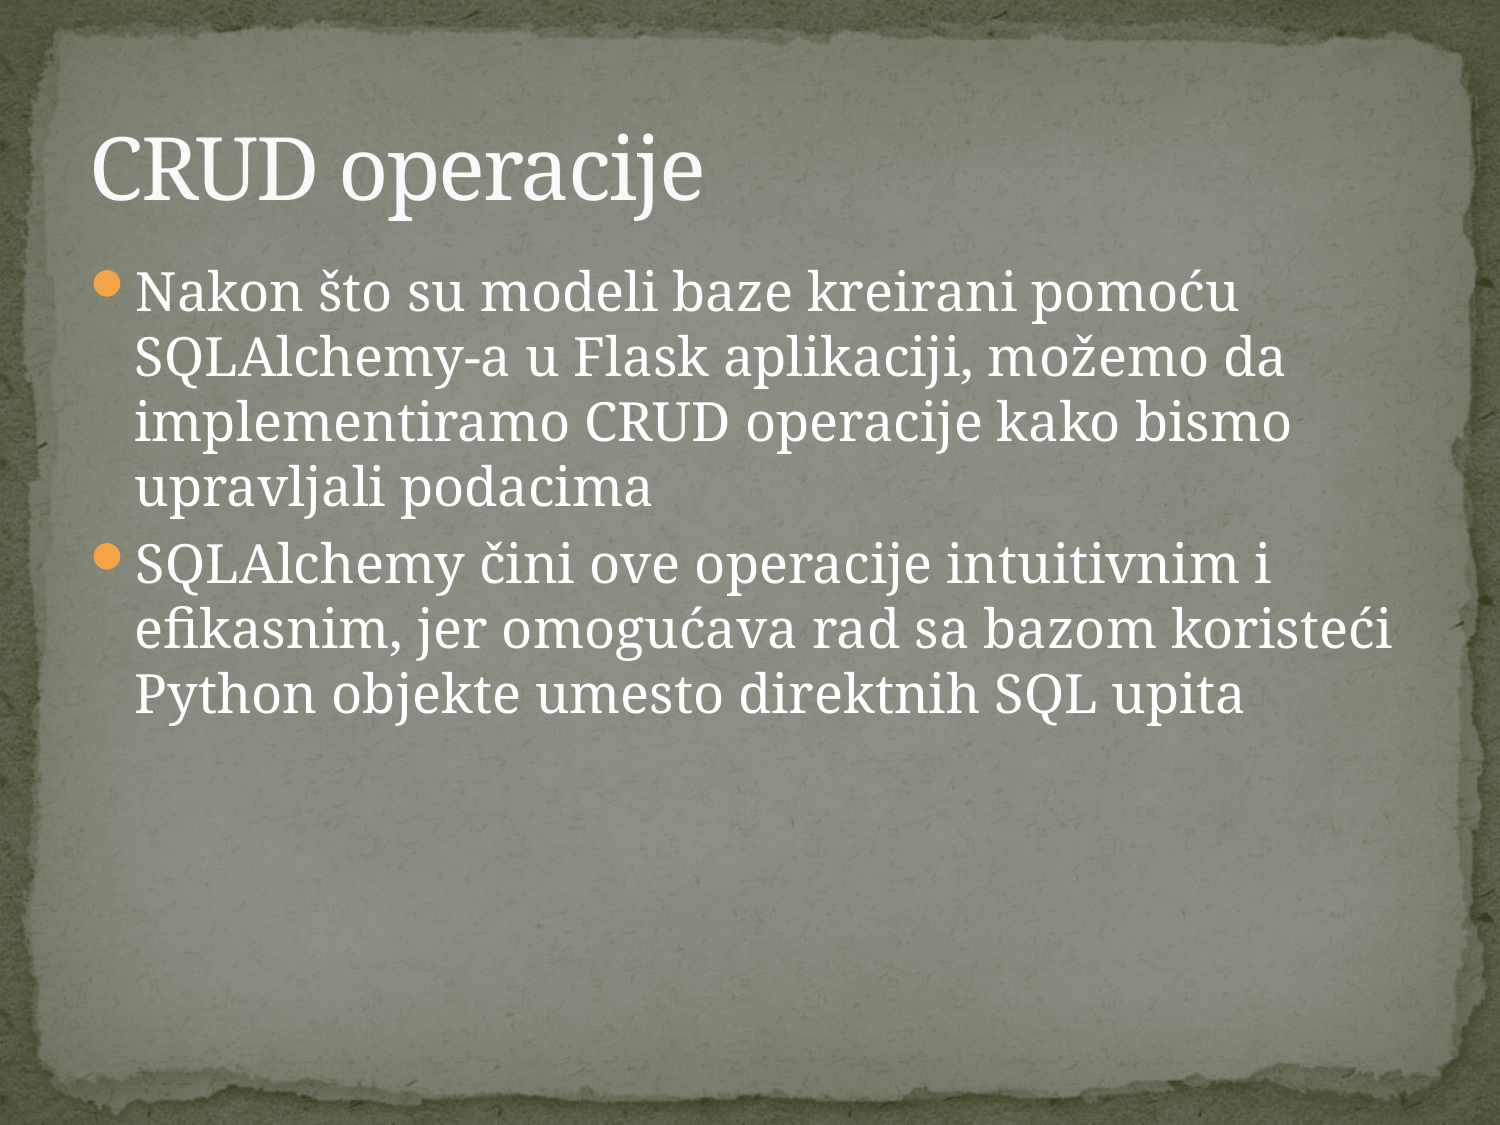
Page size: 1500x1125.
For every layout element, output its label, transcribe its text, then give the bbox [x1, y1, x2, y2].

title CRUD operacije [74, 24, 1425, 225]
list Nakon što su modeli baze kreirani pomoću SQLAlchemy-a u Flask aplikaciji, možemo da implementiramo CRUD operacije kako bismo upravljali podacima SQLAlchemy čini ove operacije intuitivnim i efikasnim, jer omogućava rad sa bazom koristeći Python objekte umesto direktnih SQL upita [75, 249, 1425, 1000]
